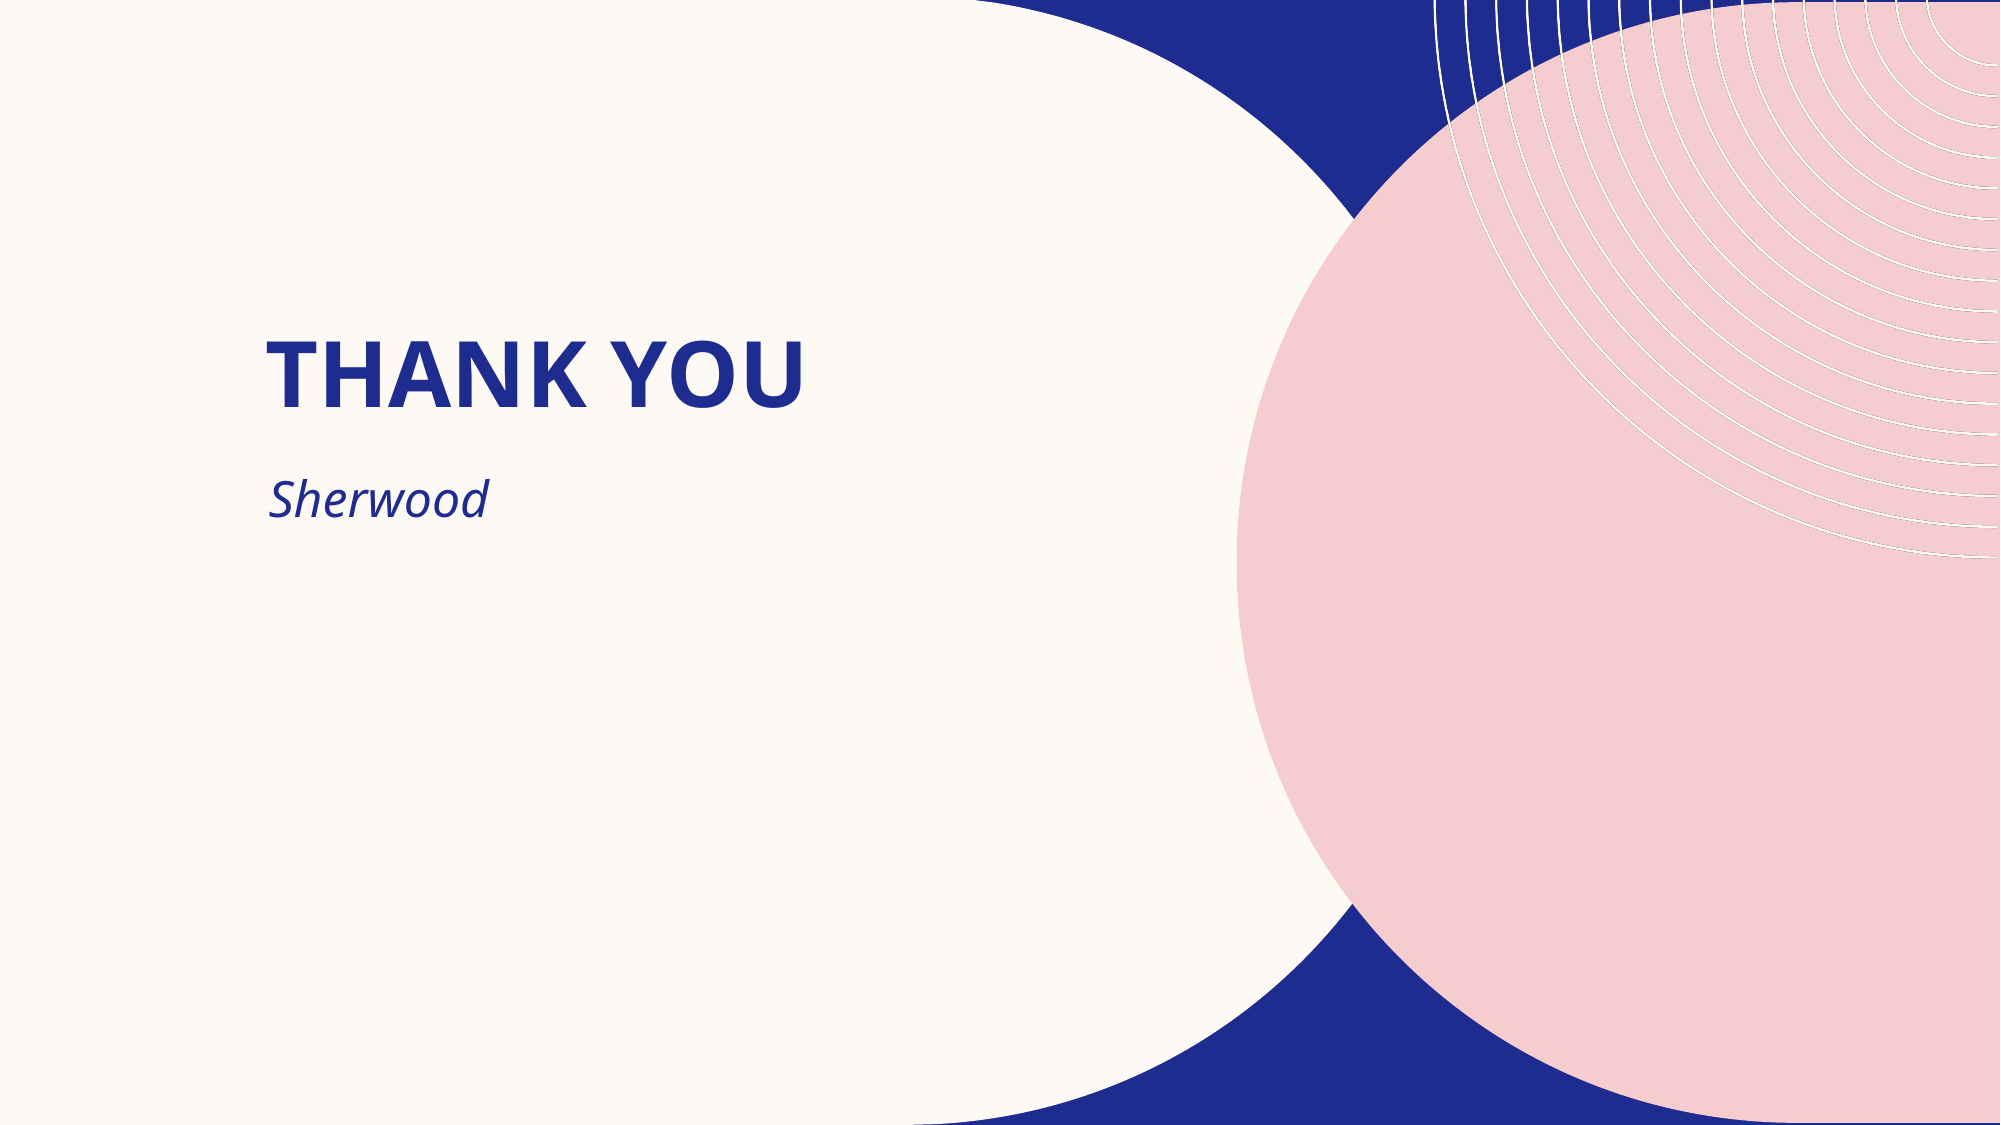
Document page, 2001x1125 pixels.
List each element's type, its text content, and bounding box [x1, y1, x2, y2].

title THANK YOU [250, 323, 935, 434]
picture [1433, 0, 1997, 559]
subtitle Sherwood [253, 467, 938, 824]
